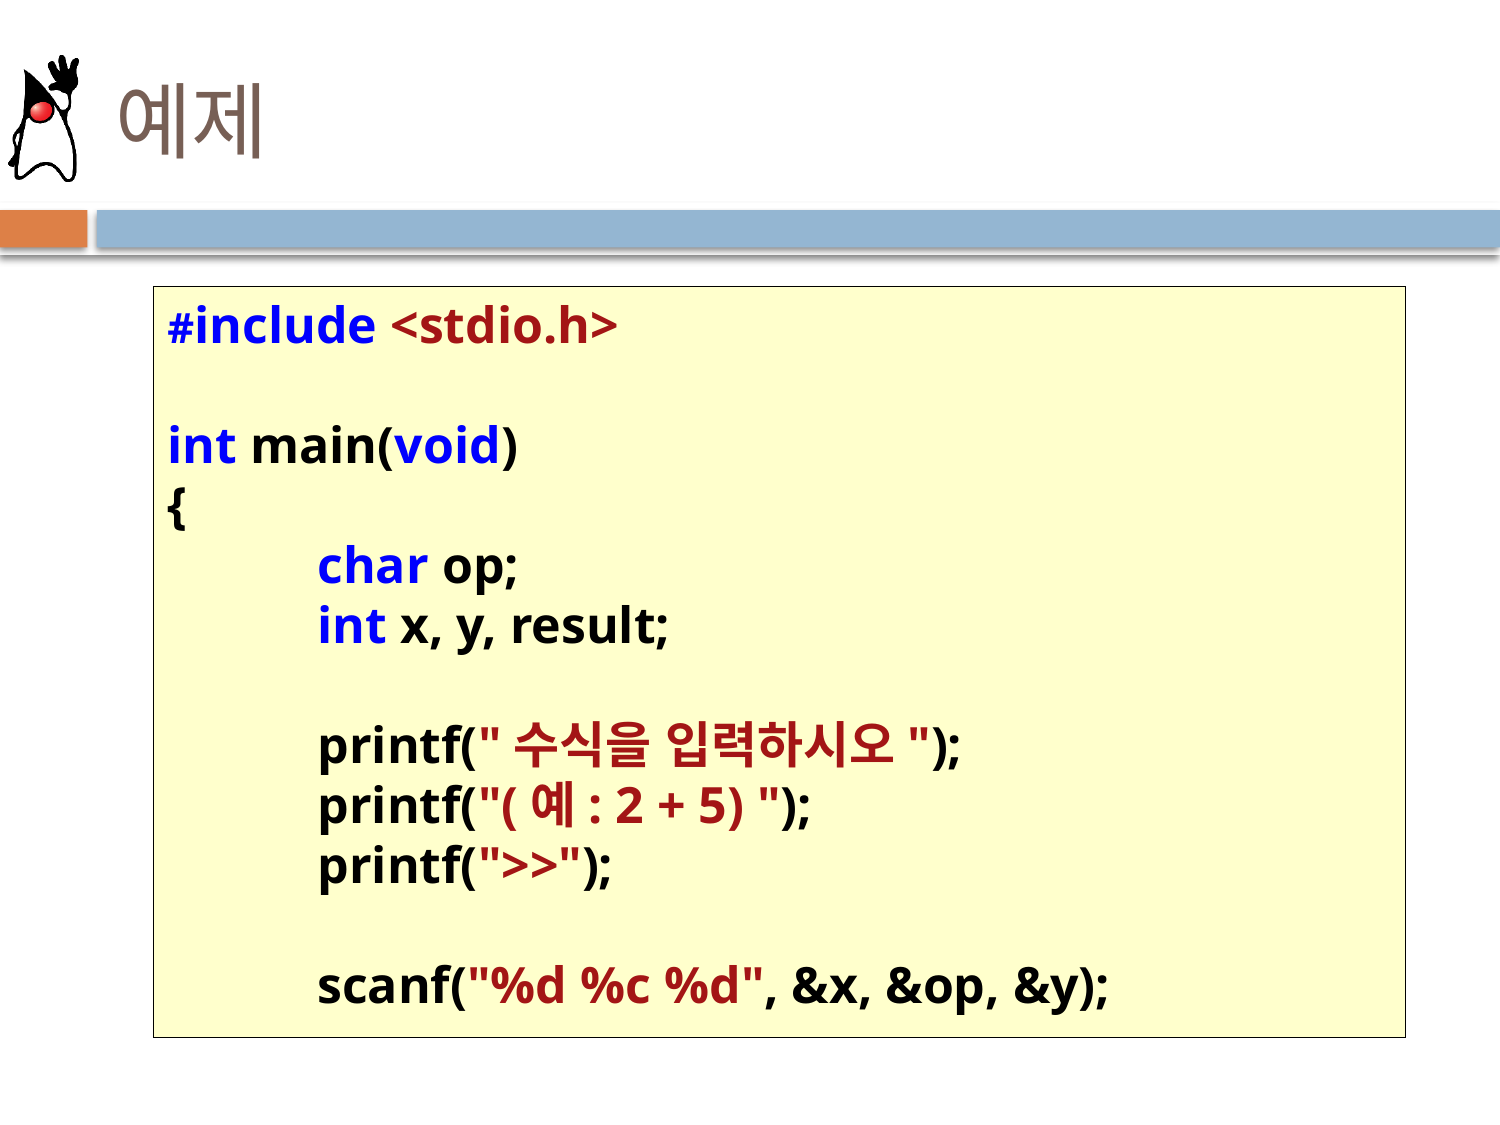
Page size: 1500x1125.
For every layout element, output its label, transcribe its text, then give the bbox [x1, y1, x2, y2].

text_box #include <stdio.h> int main(void) { char op; int x, y, result; printf("수식을 입력하시오"); printf("(예: 2 + 5) "); printf(">>"); scanf("%d %c %d", &x, &op, &y); [152, 285, 1406, 1038]
picture [8, 55, 79, 182]
title 예제 [100, 37, 1438, 200]
